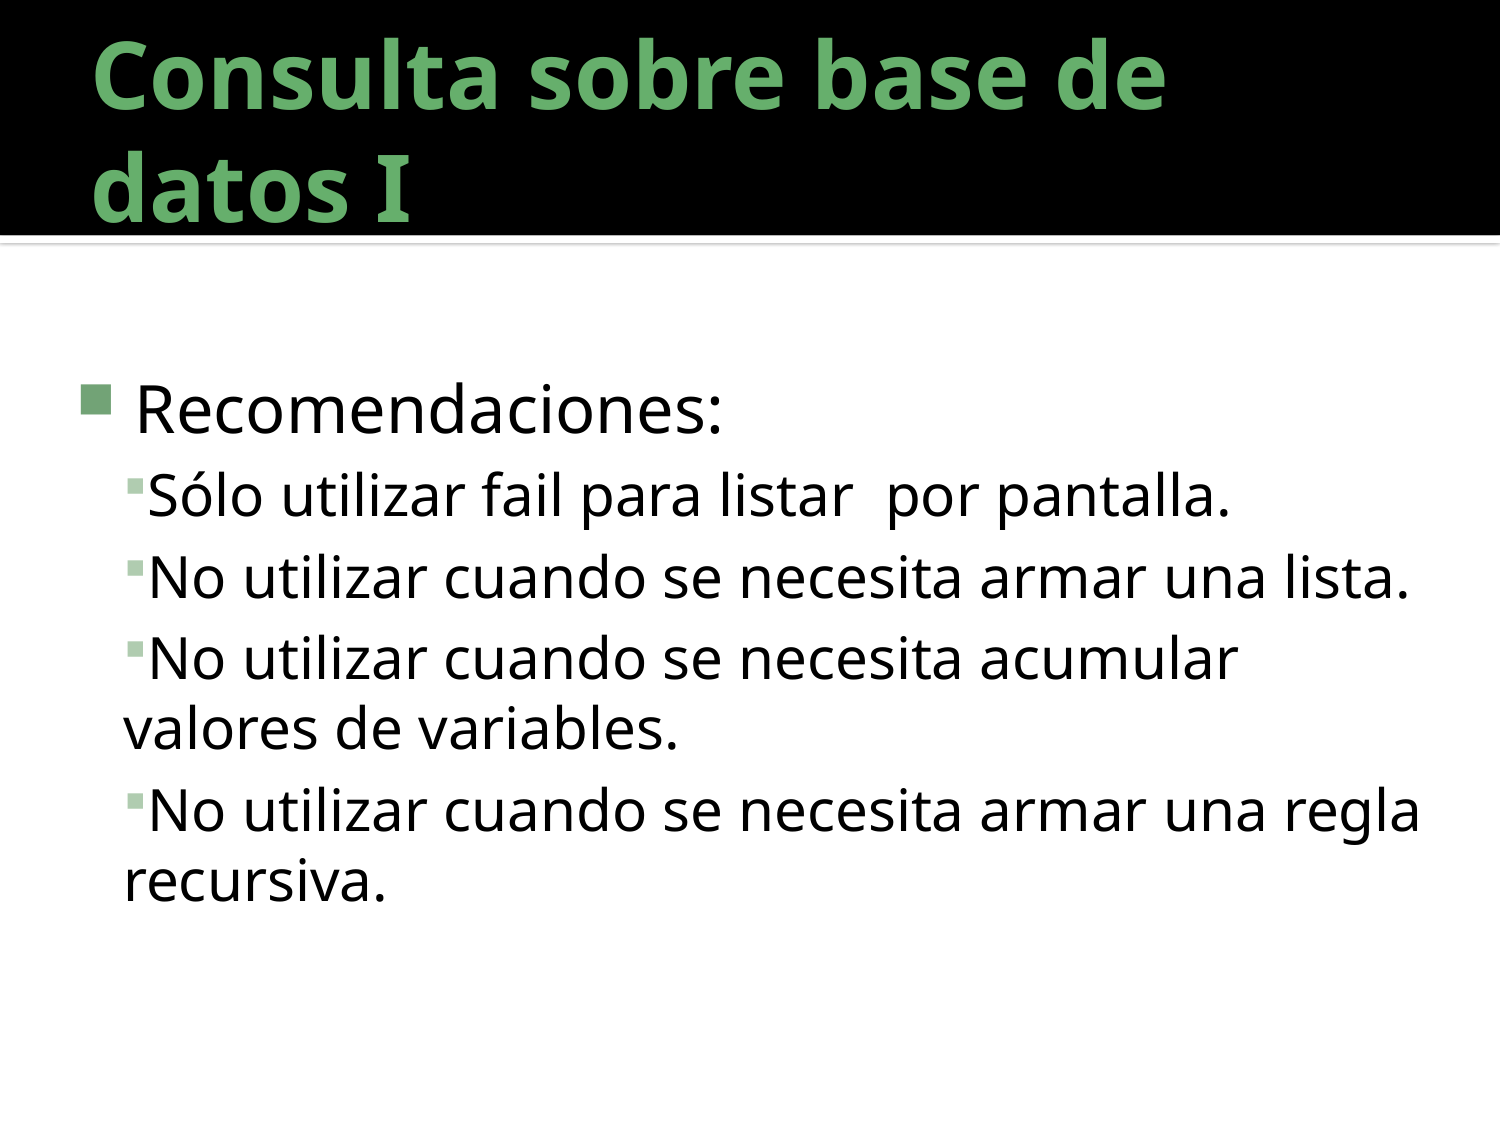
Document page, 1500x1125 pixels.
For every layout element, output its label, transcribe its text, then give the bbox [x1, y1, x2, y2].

title Consulta sobre base de datos I [75, 25, 1425, 231]
list Recomendaciones: Sólo utilizar fail para listar por pantalla. No utilizar cuando se necesita armar una lista. No utilizar cuando se necesita acumular valores de variables. No utilizar cuando se necesita armar una regla recursiva. [46, 351, 1465, 1027]
